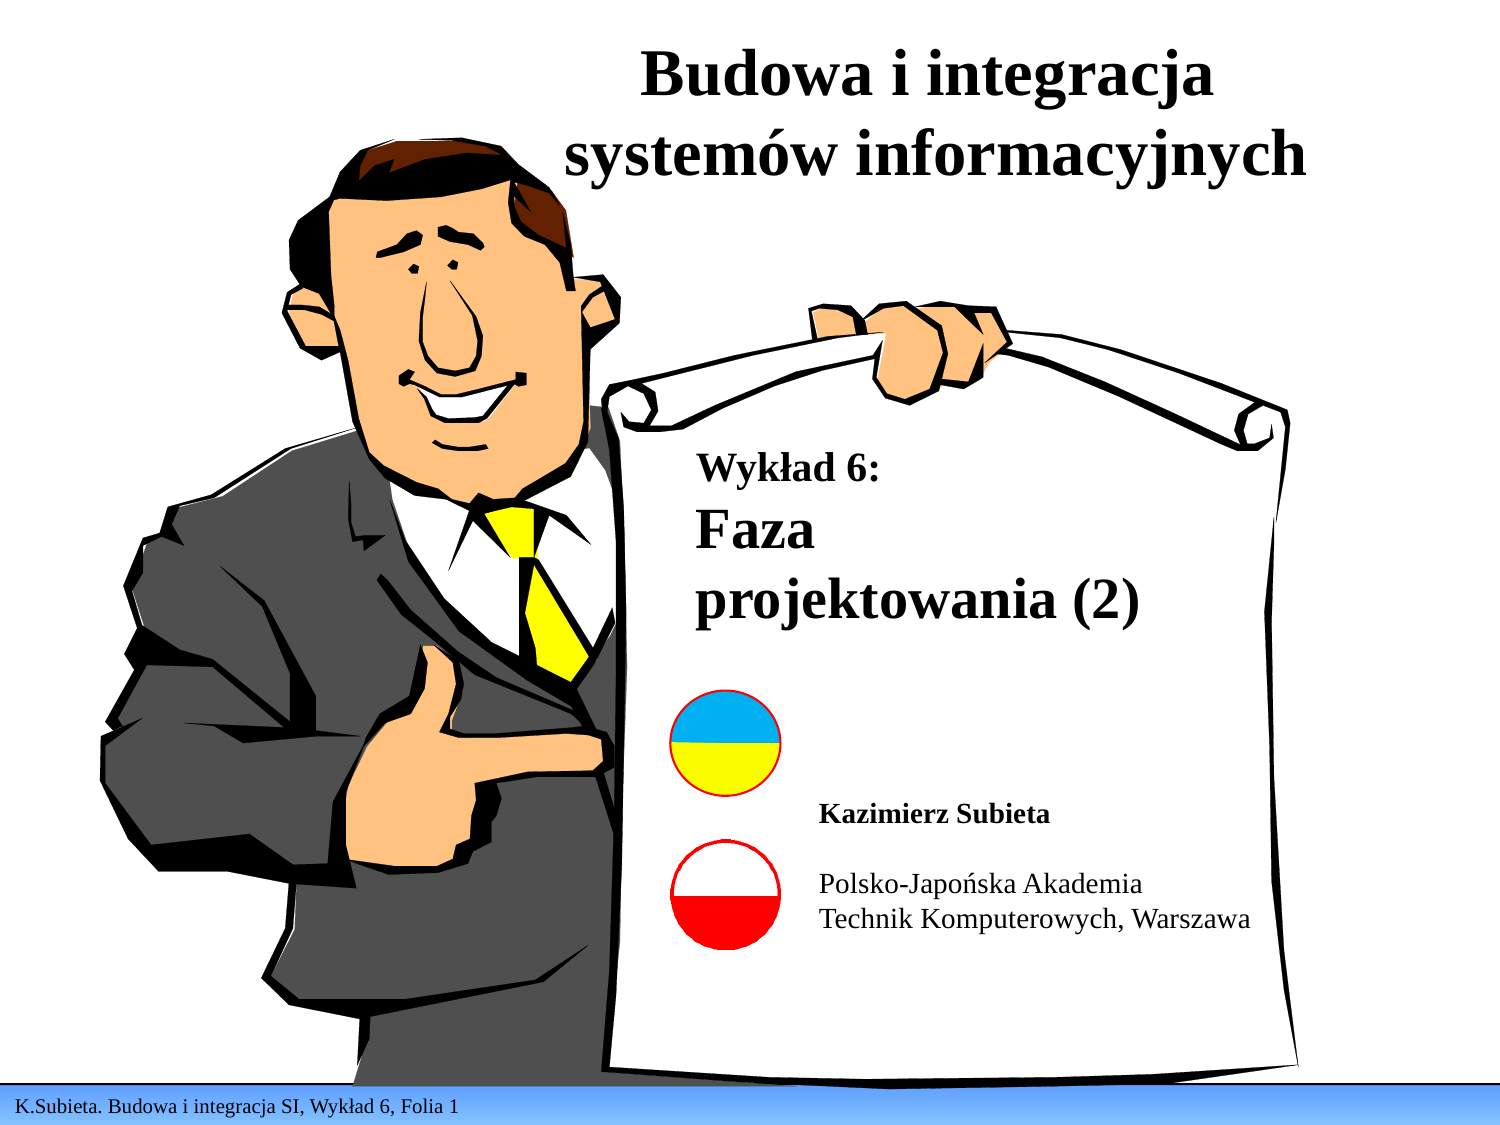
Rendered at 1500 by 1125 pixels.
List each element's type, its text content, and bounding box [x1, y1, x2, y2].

title Budowa i integracja systemów informacyjnych [373, 44, 1500, 173]
picture [99, 137, 1313, 1099]
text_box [670, 690, 781, 796]
